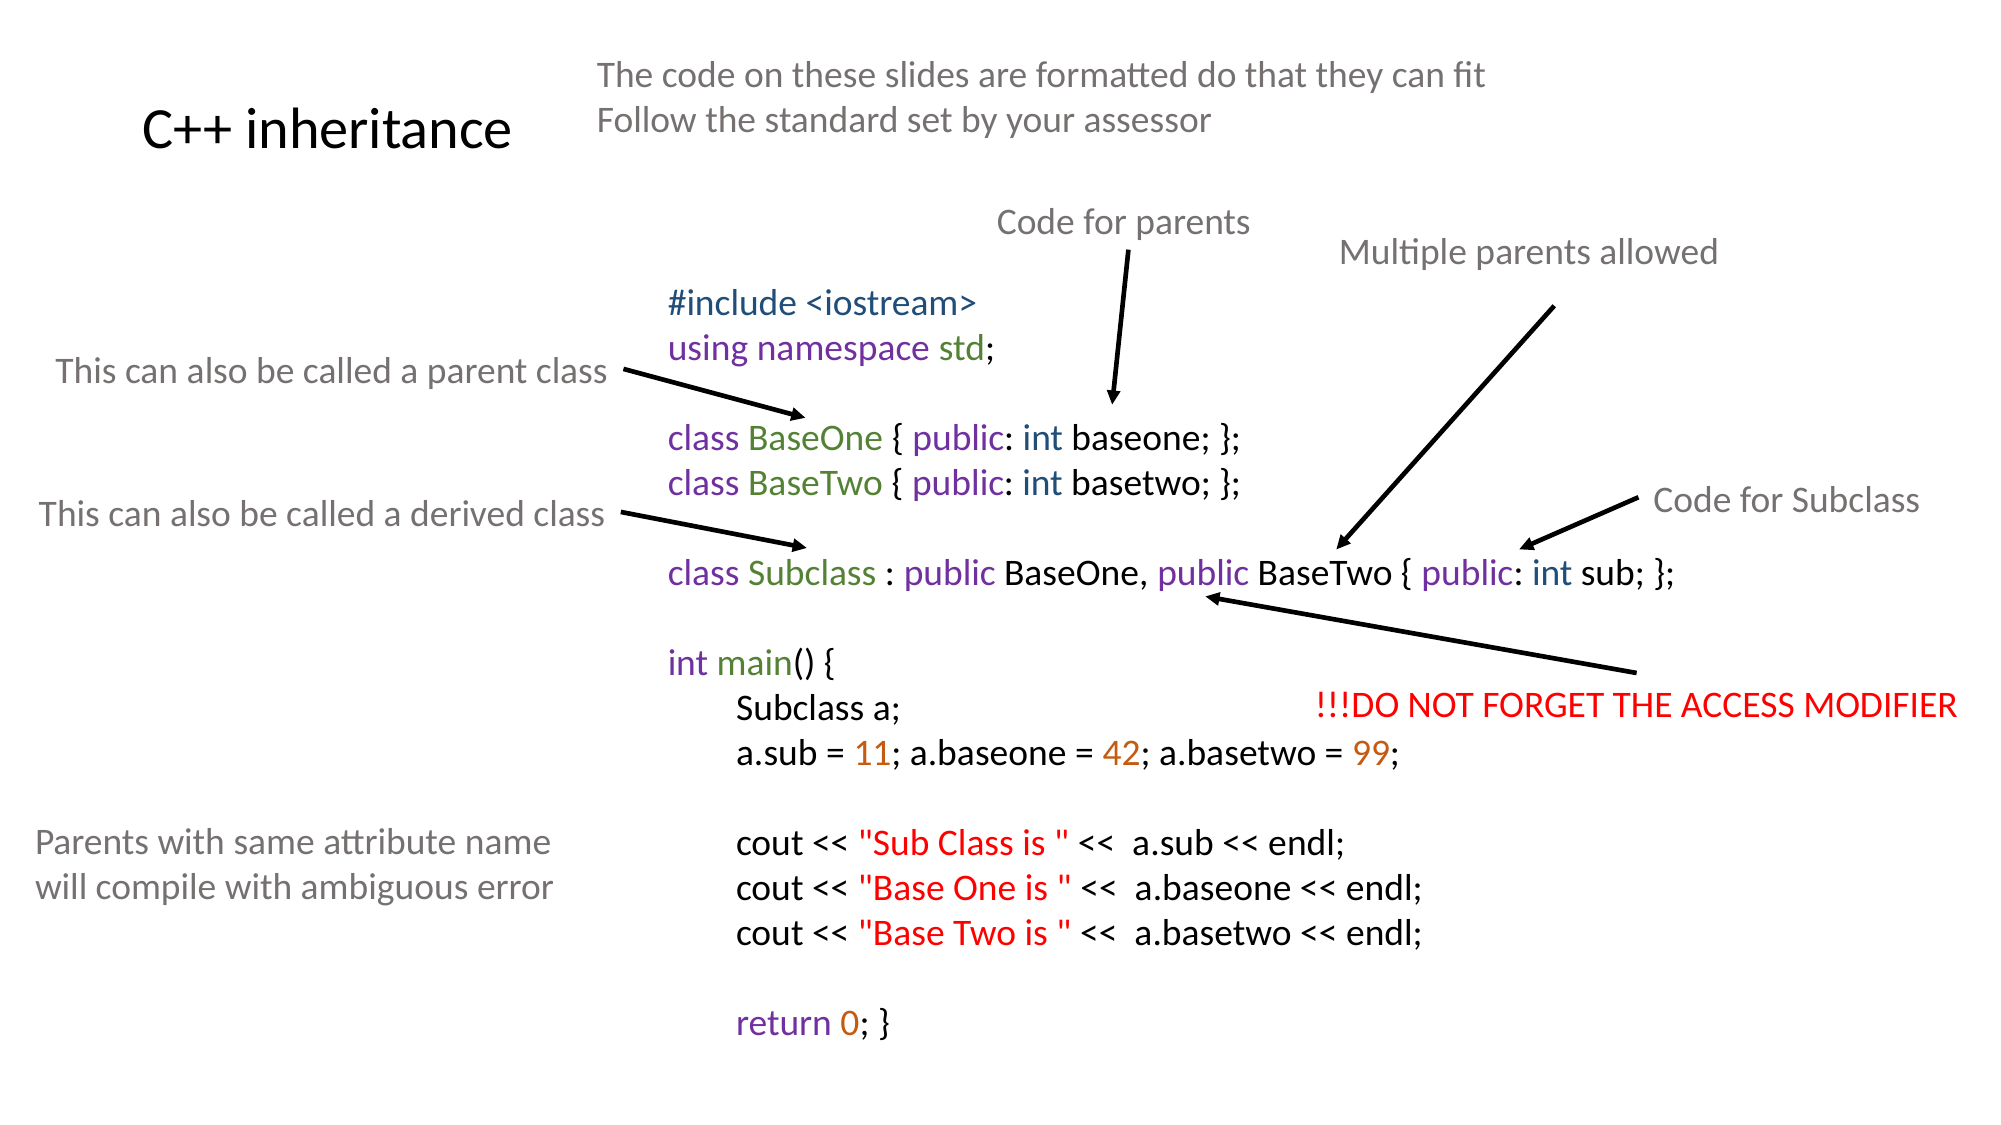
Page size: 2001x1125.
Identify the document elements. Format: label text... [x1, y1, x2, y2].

text_box #include <iostream> using namespace std; class BaseOne { public: int baseone; }; class BaseTwo { public: int basetwo; }; class Subclass : public BaseOne, public BaseTwo { public: int sub; }; int main() { Subclass a; a.sub = 11; a.baseone = 42; a.basetwo = 99; cout << "Sub Class is " << a.sub << endl; cout << "Base One is " << a.baseone << endl; cout << "Base Two is " << a.basetwo << endl; return 0; } [653, 270, 1780, 1051]
text_box Multiple parents allowed [1324, 220, 1735, 280]
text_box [1336, 305, 1555, 550]
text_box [626, 369, 806, 418]
text_box Parents with same attribute name will compile with ambiguous error [20, 809, 584, 915]
text_box The code on these slides are formatted do that they can fit Follow the standard set by your assessor [582, 42, 1503, 148]
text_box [624, 512, 807, 548]
text_box This can also be called a parent class [40, 339, 624, 399]
text_box C++ inheritance [127, 82, 549, 168]
text_box This can also be called a derived class [23, 482, 621, 542]
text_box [1112, 250, 1129, 405]
text_box Code for Subclass [1638, 467, 1944, 528]
text_box Code for parents [982, 189, 1275, 250]
text_box !!!DO NOT FORGET THE ACCESS MODIFIER [1300, 672, 1382, 733]
text_box !!!DO NOT FORGET THE ACCESS MODIFIER [1460, 672, 1974, 733]
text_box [1382, 550, 1460, 851]
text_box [1555, 497, 1637, 550]
